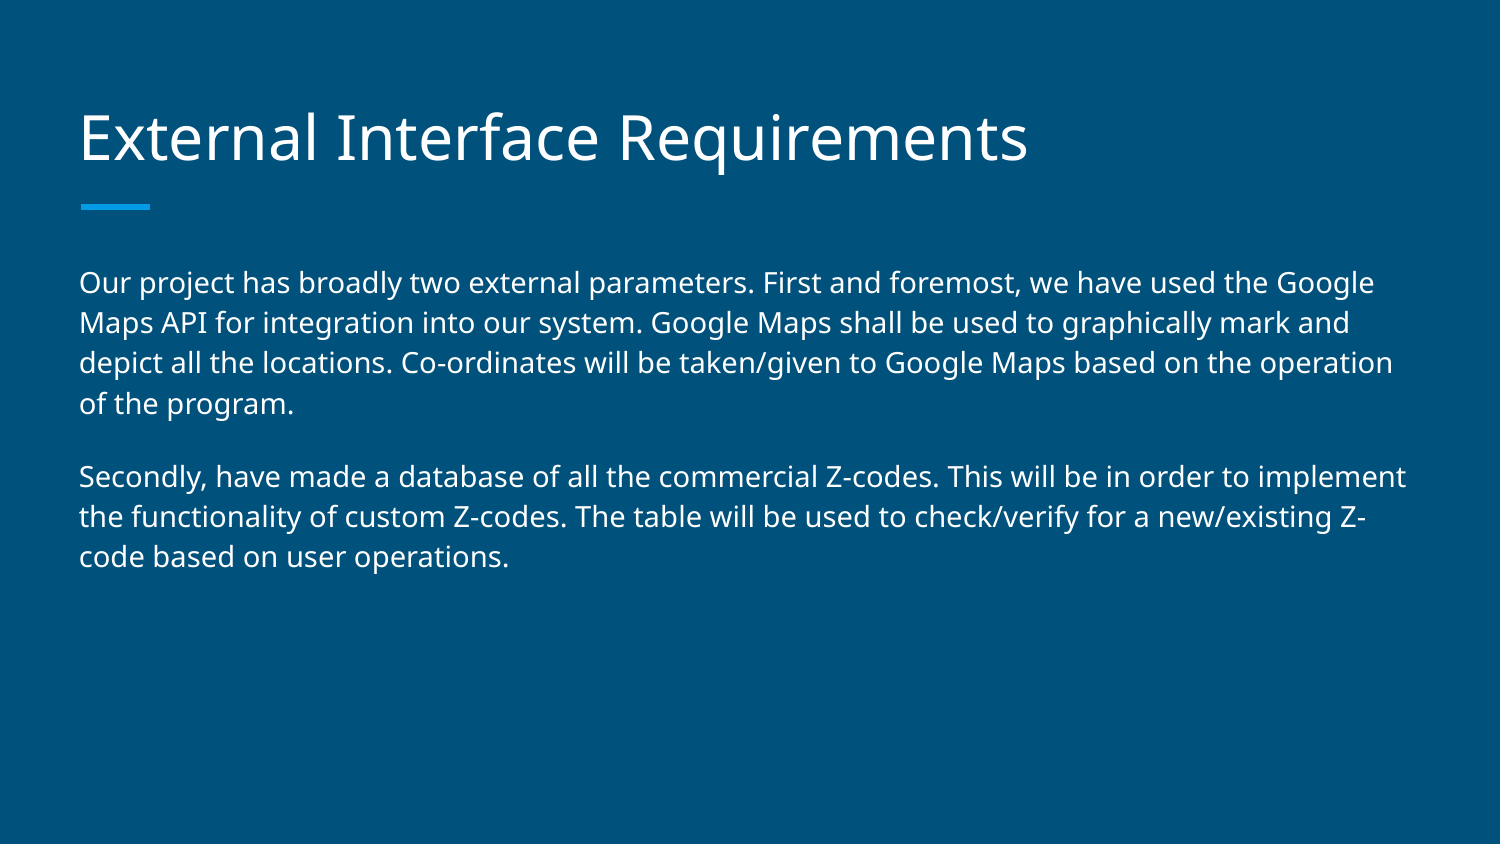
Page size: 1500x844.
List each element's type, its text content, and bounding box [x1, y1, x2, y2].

list Our project has broadly two external parameters. First and foremost, we have used the Google Maps API for integration into our system. Google Maps shall be used to graphically mark and depict all the locations. Co-ordinates will be taken/given to Google Maps based on the operation of the program. Secondly, have made a database of all the commercial Z-codes. This will be in order to implement the functionality of custom Z-codes. The table will be used to check/verify for a new/existing Z-code based on user operations. [63, 244, 1437, 750]
title External Interface Requirements [63, 75, 1437, 188]
